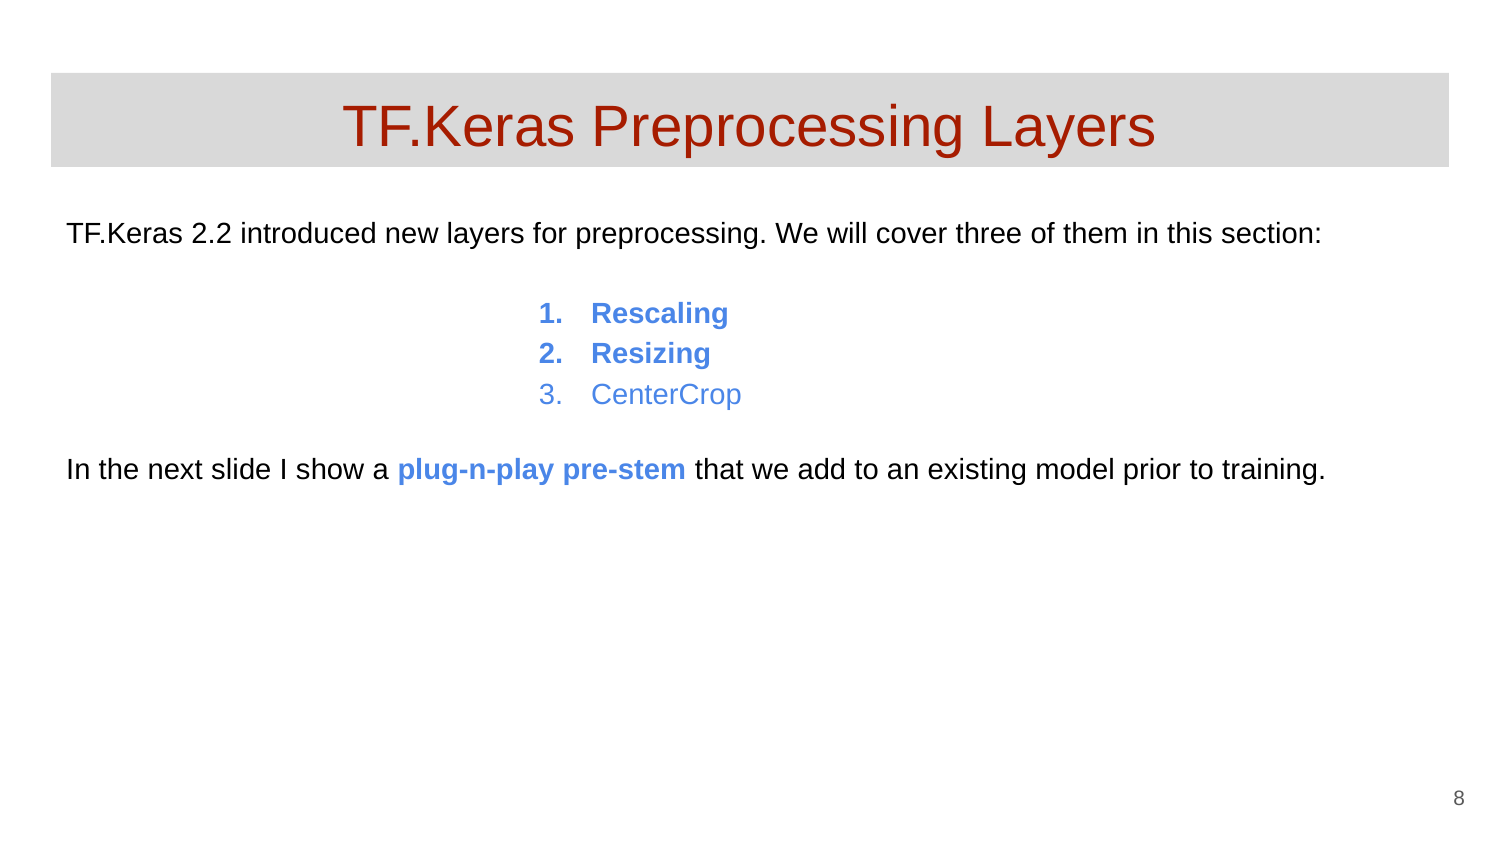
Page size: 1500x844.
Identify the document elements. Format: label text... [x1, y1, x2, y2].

text_box TF.Keras 2.2 introduced new layers for preprocessing. We will cover three of them in this section: Rescaling Resizing CenterCrop In the next slide I show a plug-n-play pre-stem that we add to an existing model prior to training. [51, 194, 1449, 777]
title TF.Keras Preprocessing Layers [51, 72, 1449, 167]
slide_number ‹#› [1389, 764, 1480, 830]
